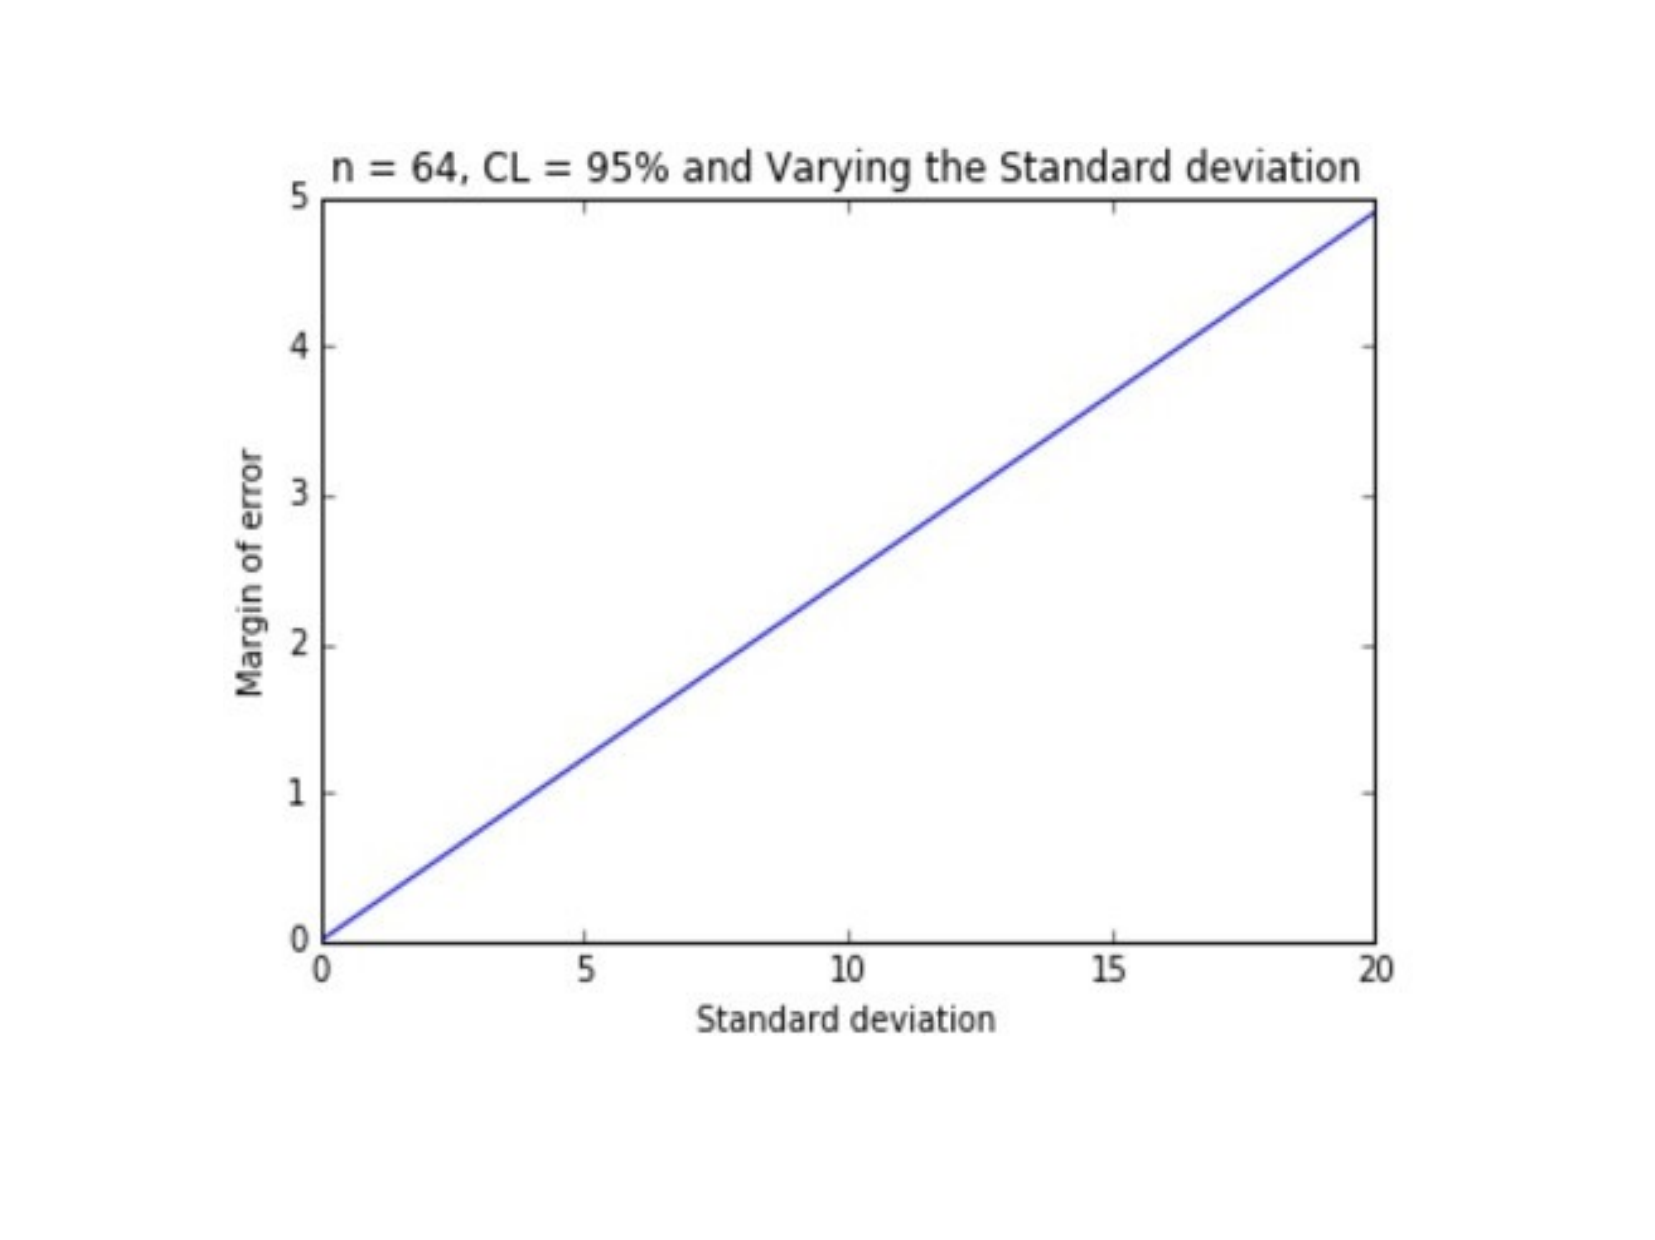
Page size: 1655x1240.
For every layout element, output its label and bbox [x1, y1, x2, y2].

text_box [223, 142, 1413, 1036]
